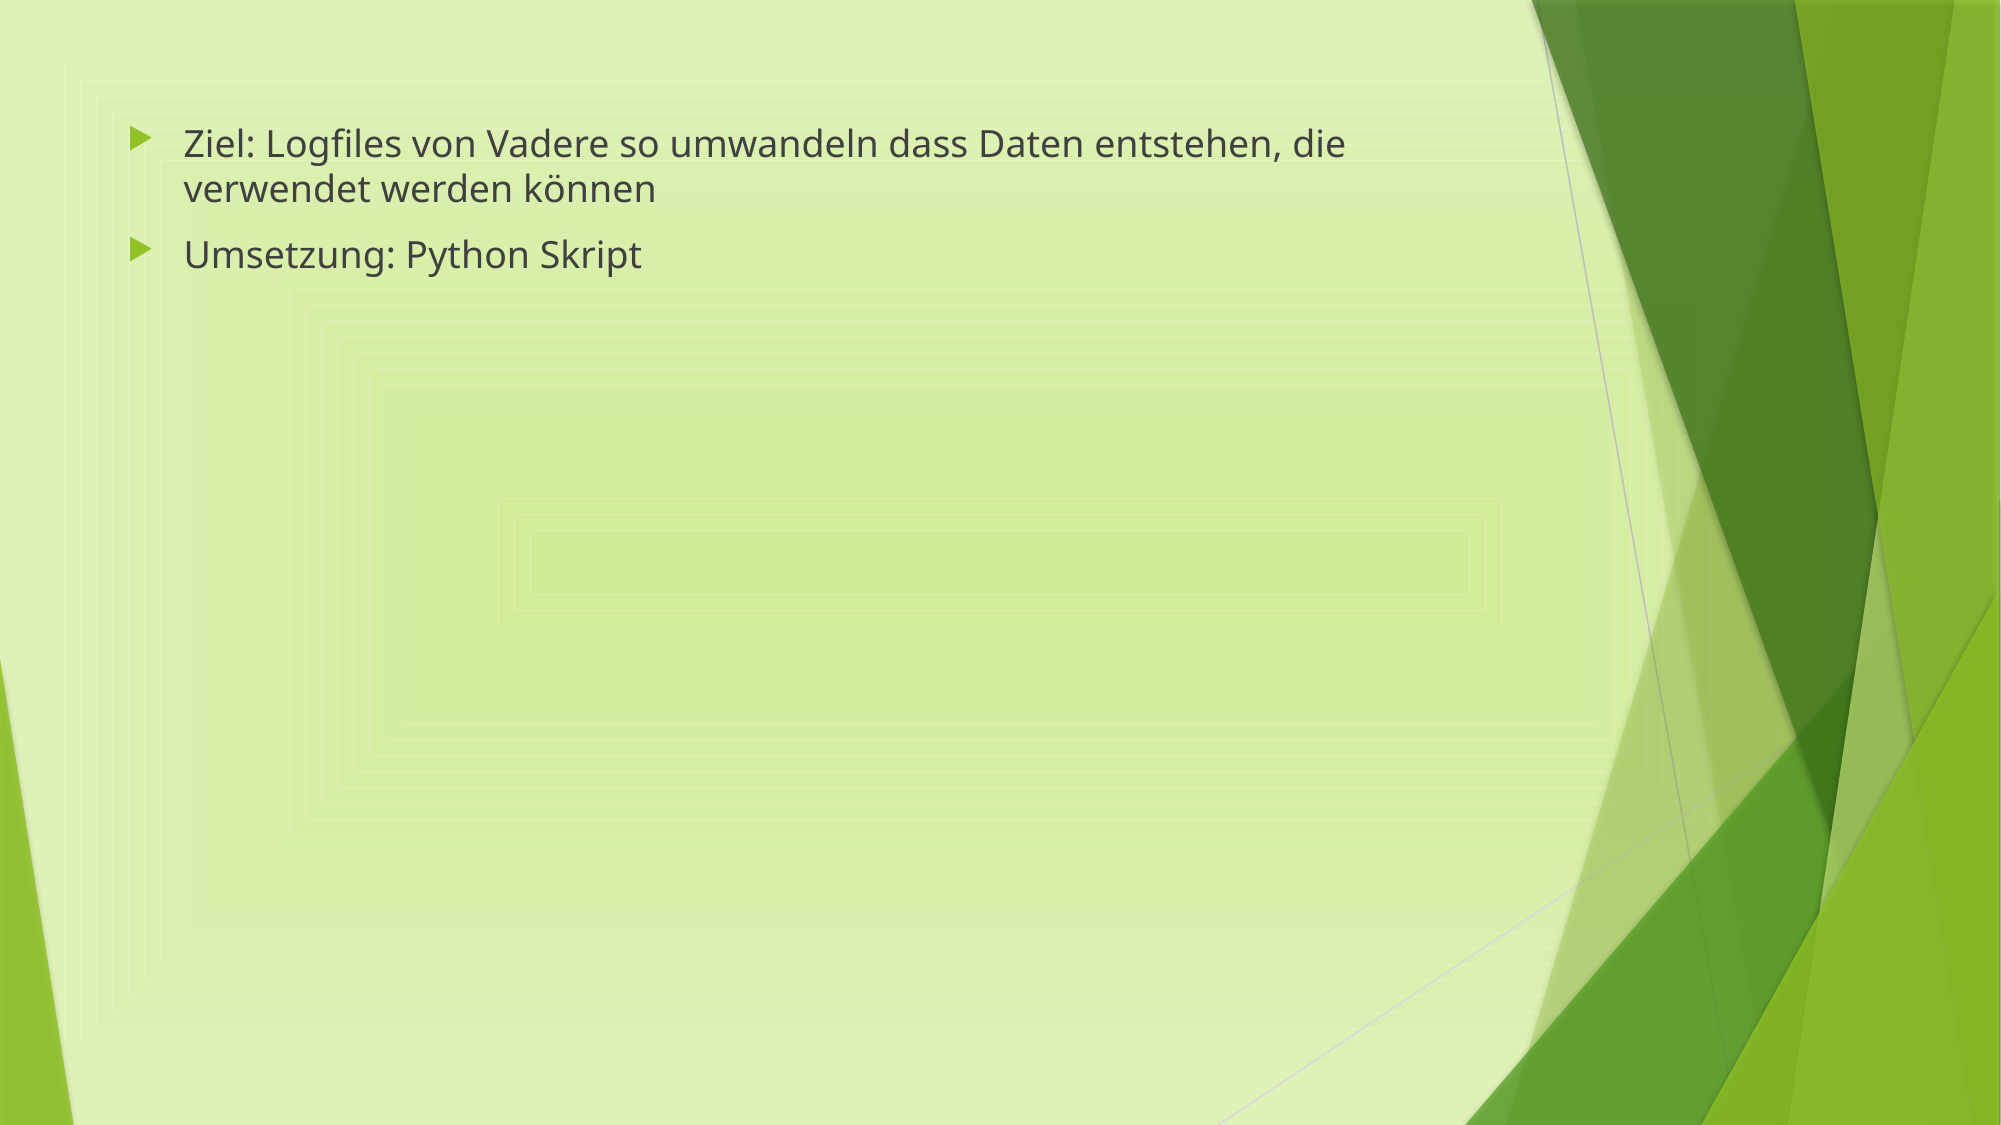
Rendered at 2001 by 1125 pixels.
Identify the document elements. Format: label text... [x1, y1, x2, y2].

list Ziel: Logfiles von Vadere so umwandeln dass Daten entstehen, die verwendet werden können Umsetzung: Python Skript [112, 112, 1513, 967]
